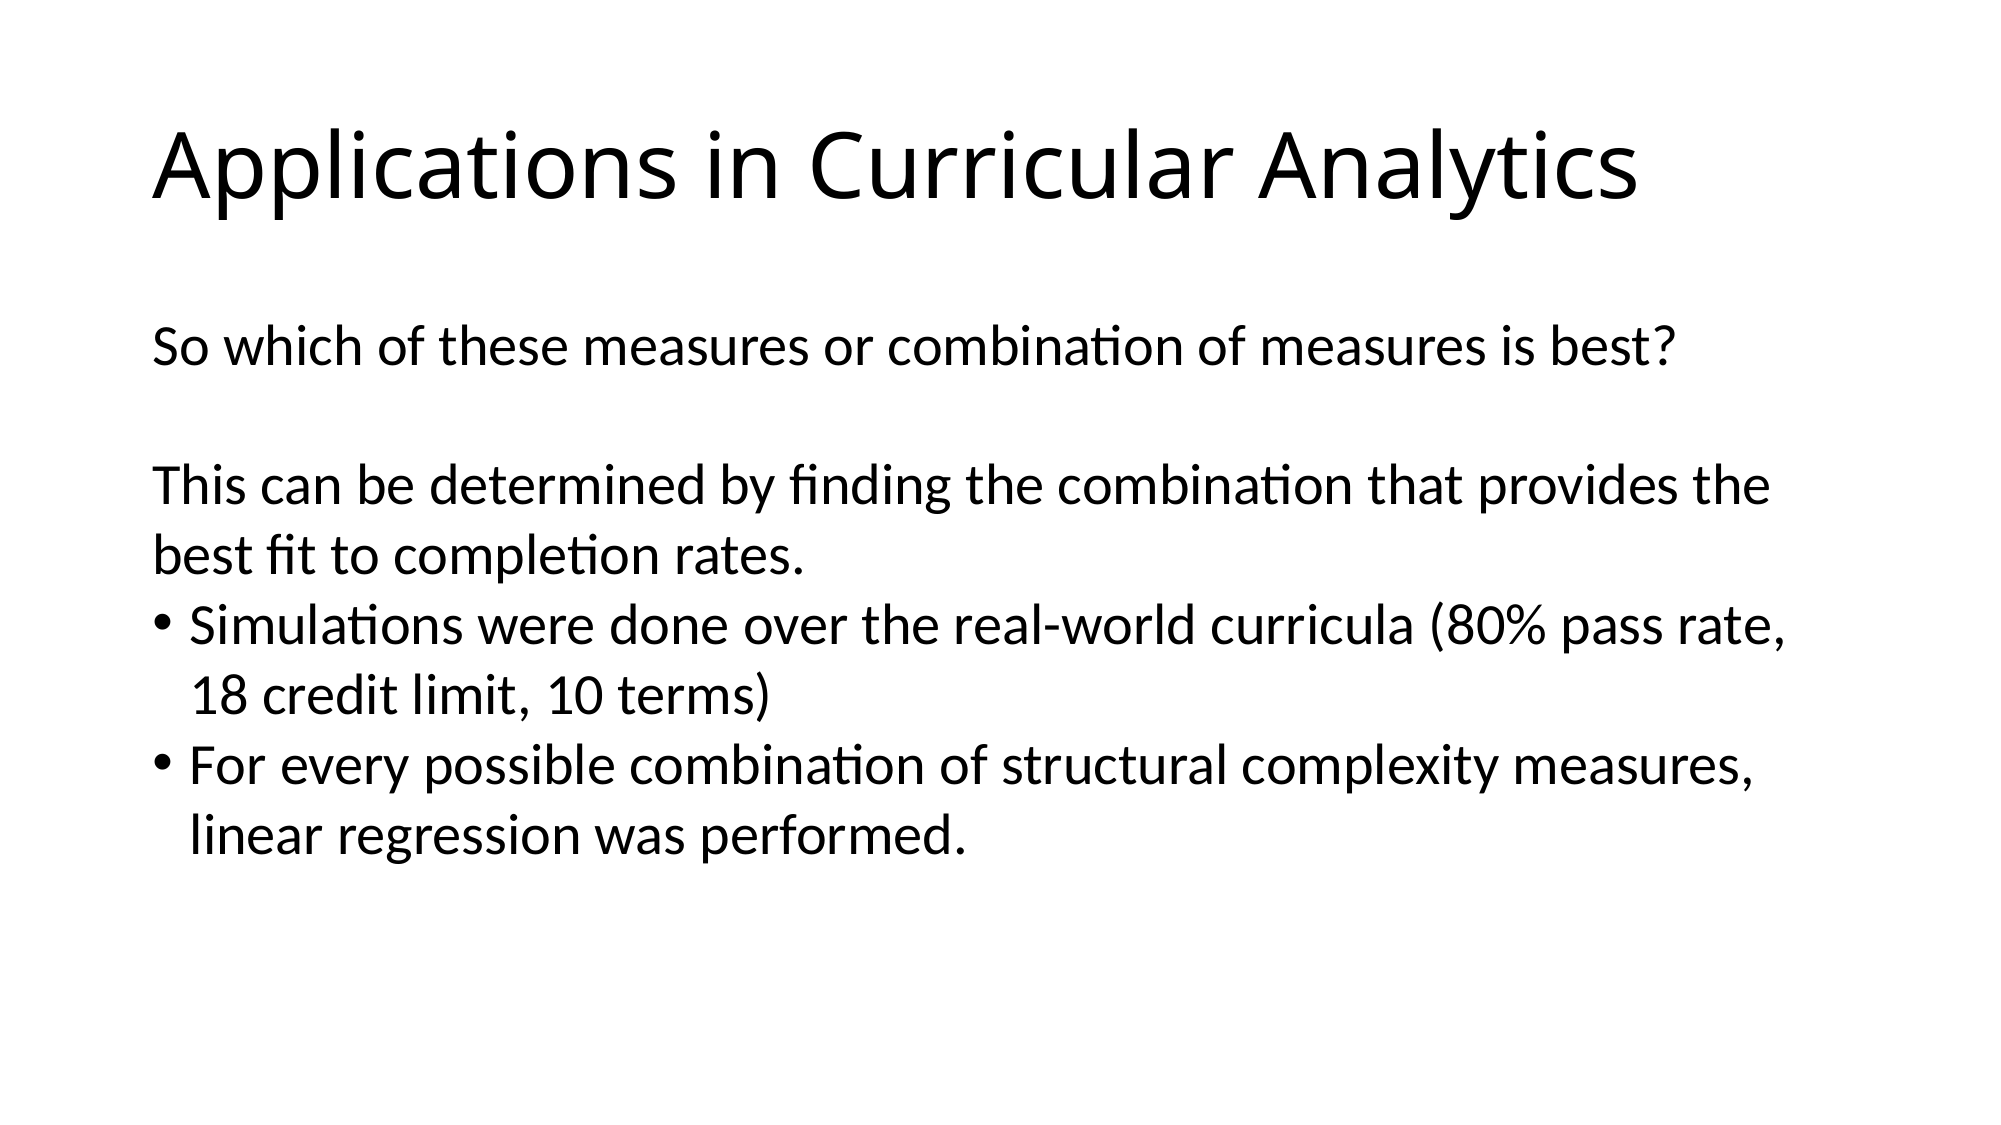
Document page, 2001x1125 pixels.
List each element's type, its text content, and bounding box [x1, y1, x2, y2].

list So which of these measures or combination of measures is best? This can be determined by finding the combination that provides the best fit to completion rates. Simulations were done over the real-world curricula (80% pass rate, 18 credit limit, 10 terms) For every possible combination of structural complexity measures, linear regression was performed. [137, 299, 1863, 1014]
title Applications in Curricular Analytics [137, 59, 1863, 278]
